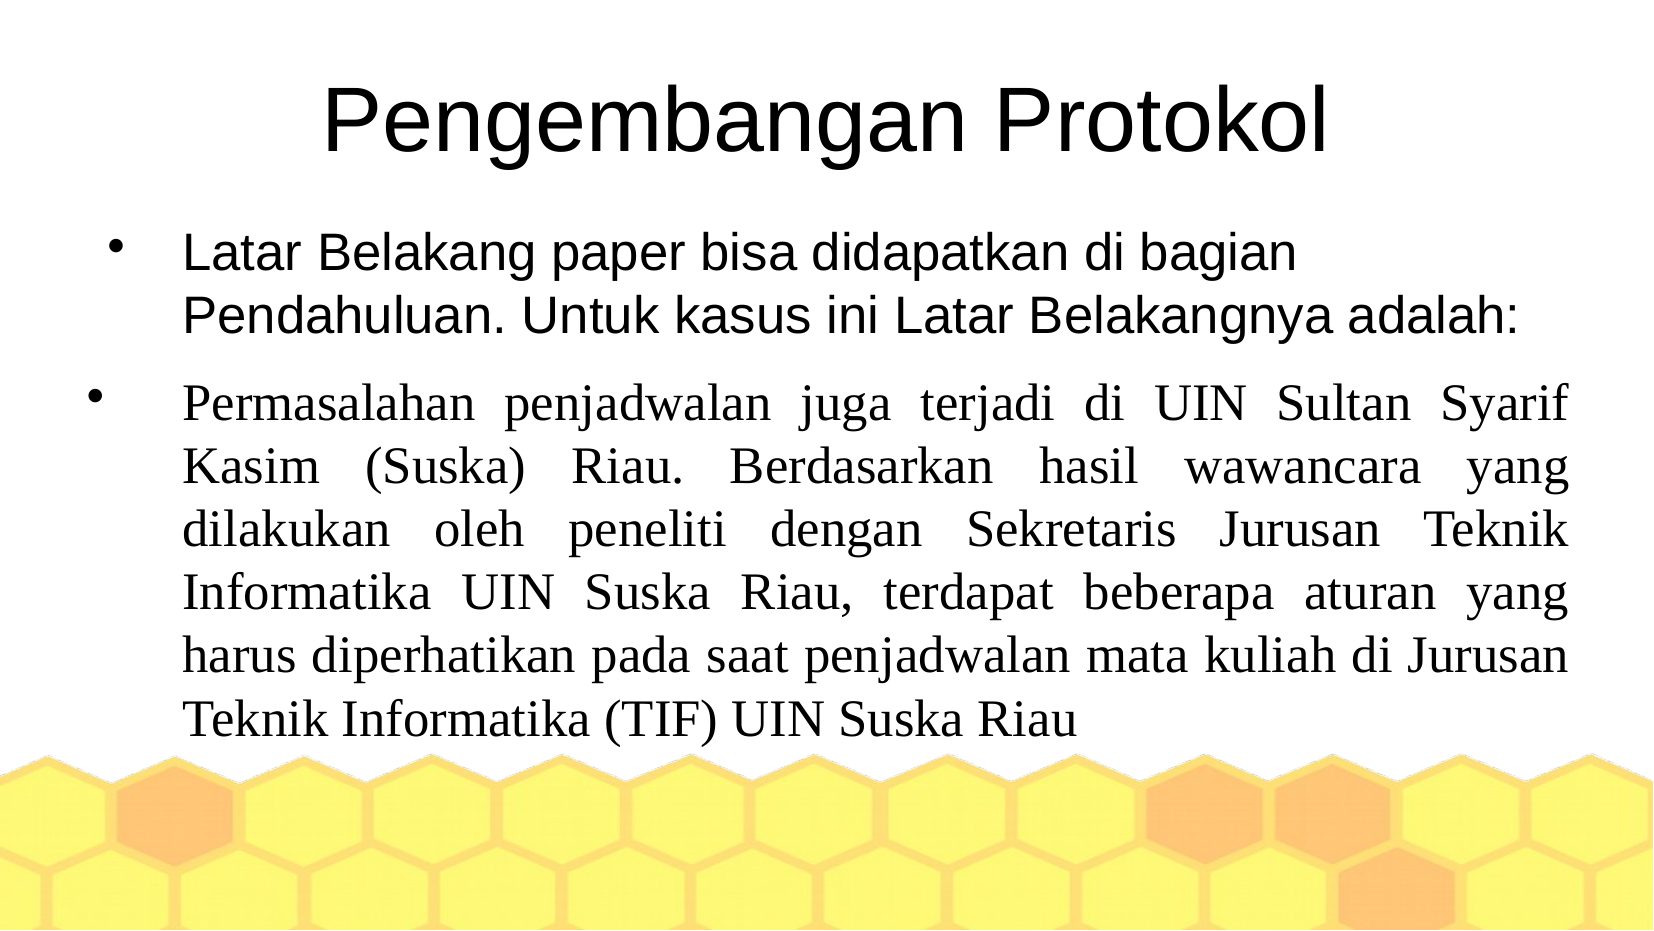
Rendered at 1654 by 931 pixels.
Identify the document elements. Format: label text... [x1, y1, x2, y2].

picture [0, 751, 1653, 930]
text_box Pengembangan Protokol [82, 37, 1571, 193]
text_box Latar Belakang paper bisa didapatkan di bagian Pendahuluan. Untuk kasus ini Latar Belakangnya adalah: Permasalahan penjadwalan juga terjadi di UIN Sultan Syarif Kasim (Suska) Riau. Berdasarkan hasil wawancara yang dilakukan oleh peneliti dengan Sekretaris Jurusan Teknik Informatika UIN Suska Riau, terdapat beberapa aturan yang harus diperhatikan pada saat penjadwalan mata kuliah di Jurusan Teknik Informatika (TIF) UIN Suska Riau [82, 217, 1571, 757]
